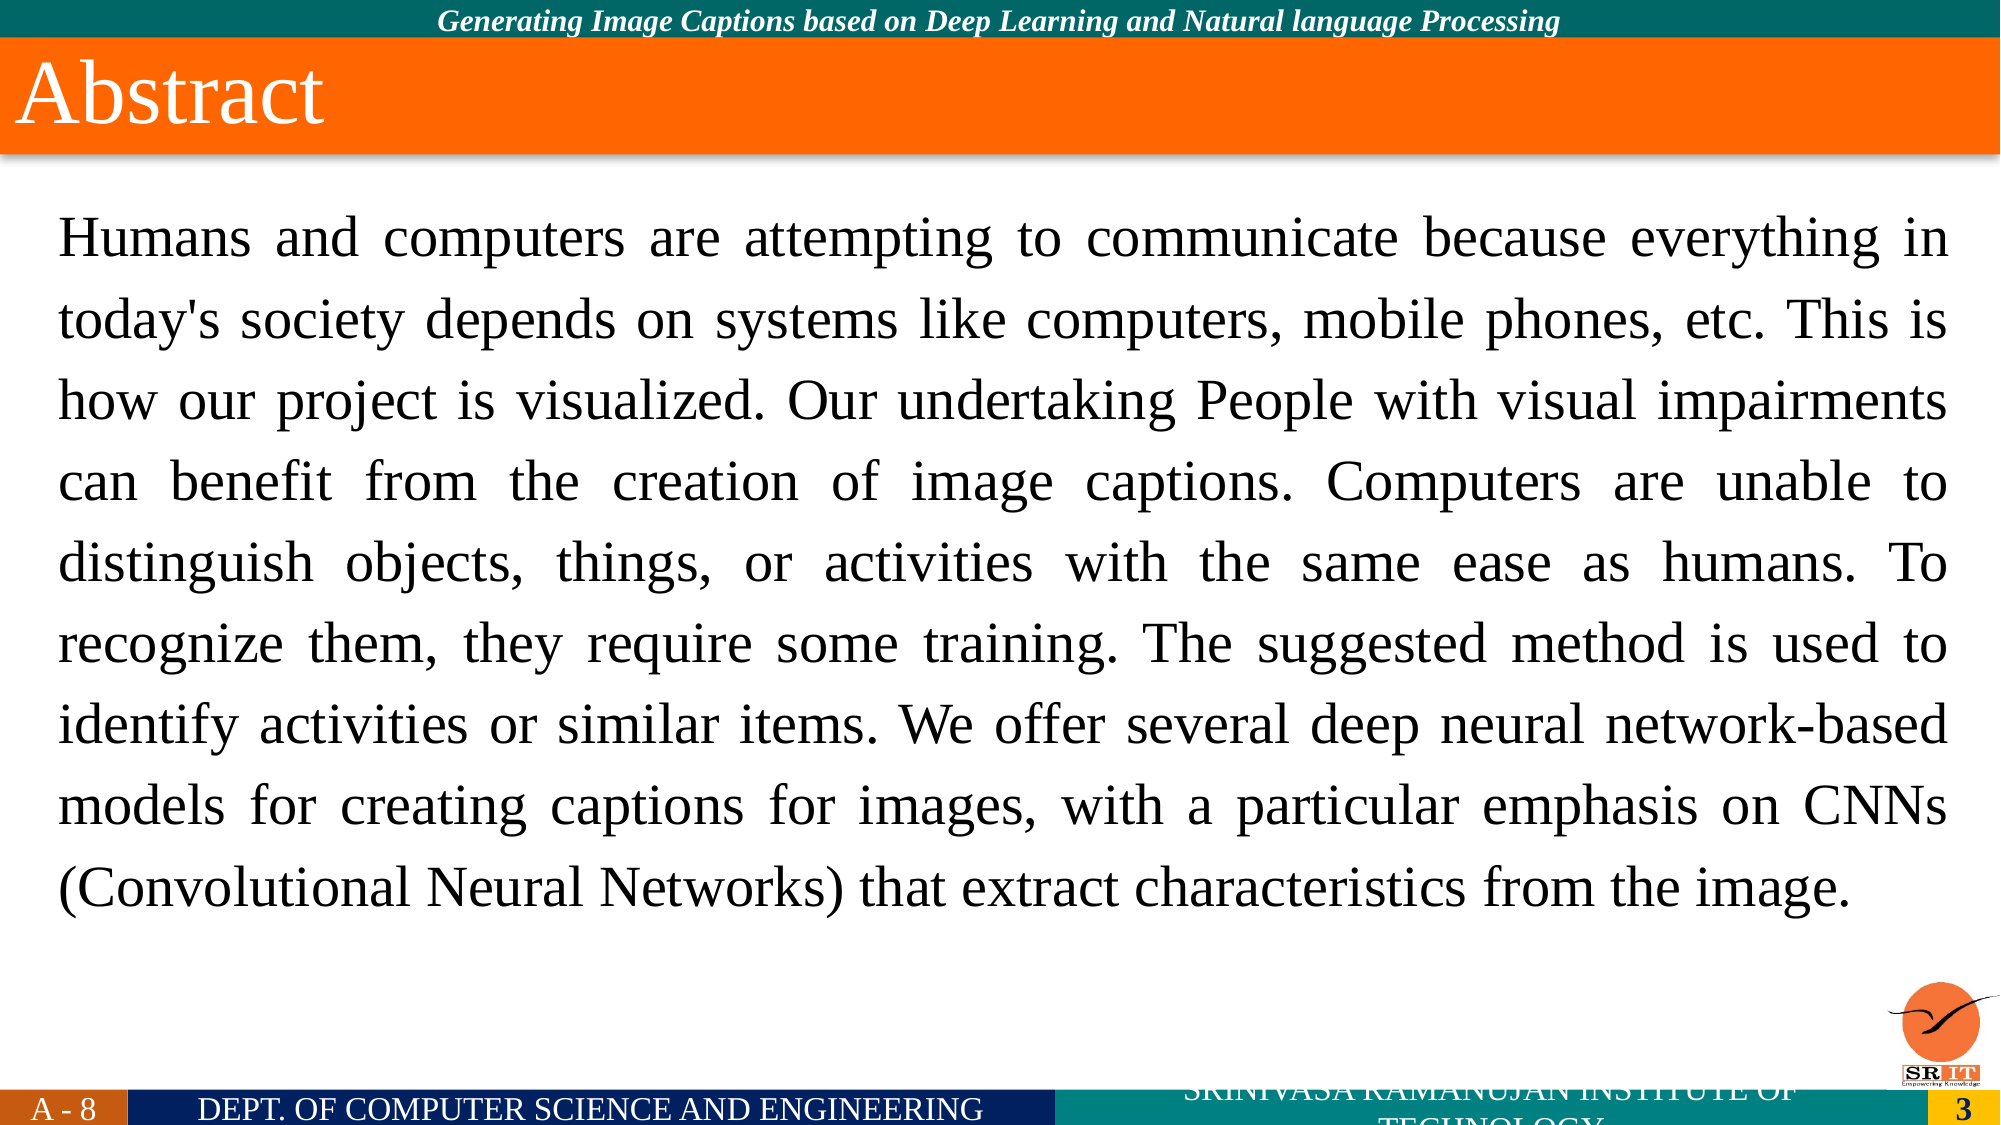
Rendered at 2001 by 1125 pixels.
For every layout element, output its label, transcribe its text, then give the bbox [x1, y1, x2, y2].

picture [1887, 977, 2000, 1090]
title Abstract [0, 37, 2000, 155]
list Humans and computers are attempting to communicate because everything in today's society depends on systems like computers, mobile phones, etc. This is how our project is visualized. Our undertaking People with visual impairments can benefit from the creation of image captions. Computers are unable to distinguish objects, things, or activities with the same ease as humans. To recognize them, they require some training. The suggested method is used to identify activities or similar items. We offer several deep neural network-based models for creating captions for images, with a particular emphasis on CNNs (Convolutional Neural Networks) that extract characteristics from the image. [32, 179, 1965, 1065]
